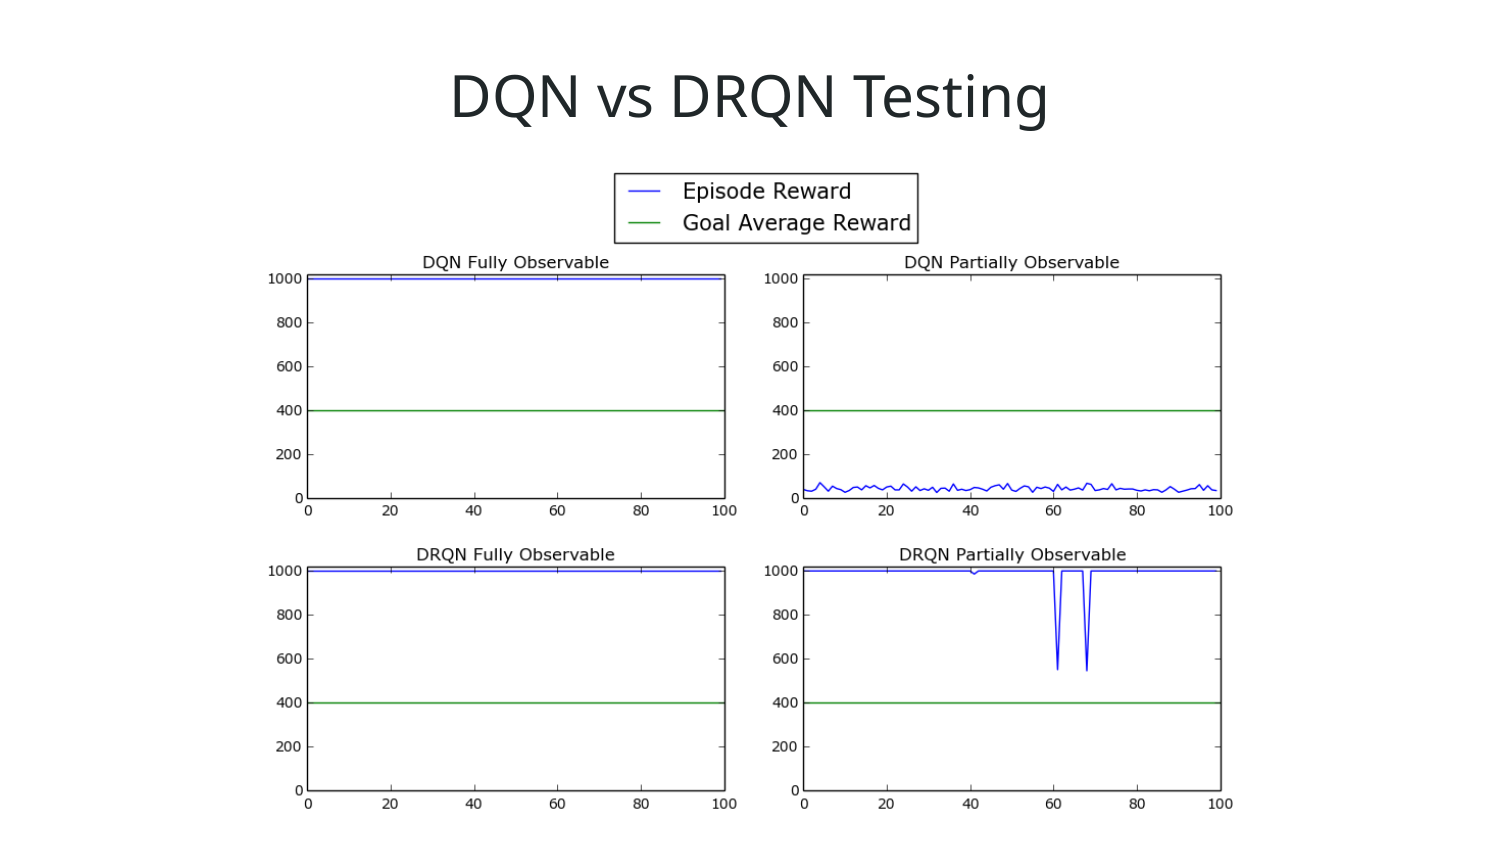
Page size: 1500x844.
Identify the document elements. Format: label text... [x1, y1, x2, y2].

title DQN vs DRQN Testing [51, 43, 1449, 138]
picture [257, 164, 1243, 822]
